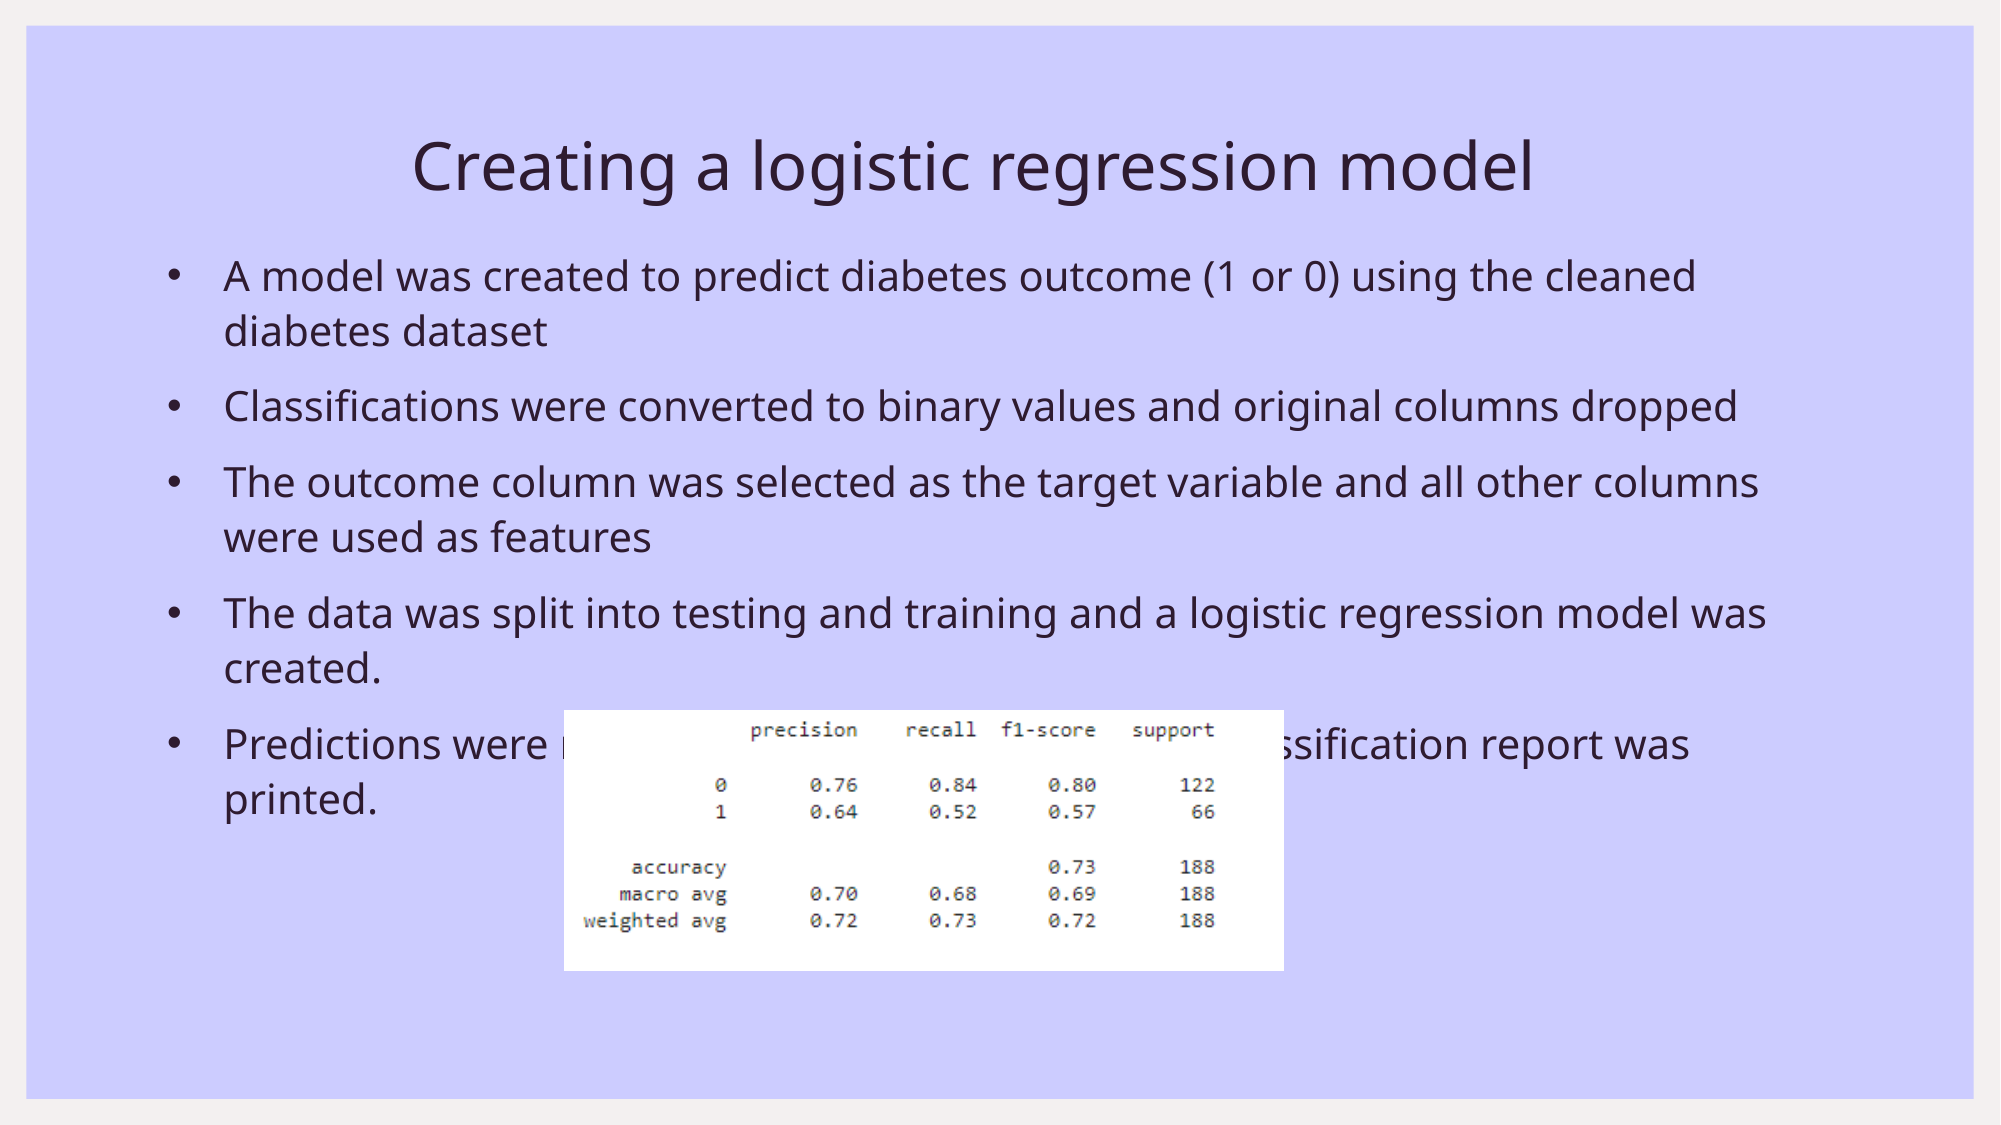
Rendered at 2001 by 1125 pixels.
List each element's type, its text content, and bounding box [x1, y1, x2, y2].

list A model was created to predict diabetes outcome (1 or 0) using the cleaned diabetes dataset Classifications were converted to binary values and original columns dropped The outcome column was selected as the target variable and all other columns were used as features The data was split into testing and training and a logistic regression model was created. Predictions were made using the test data and the classification report was printed. [152, 236, 1815, 889]
picture [564, 710, 1284, 971]
title Creating a logistic regression model [152, 78, 1815, 212]
